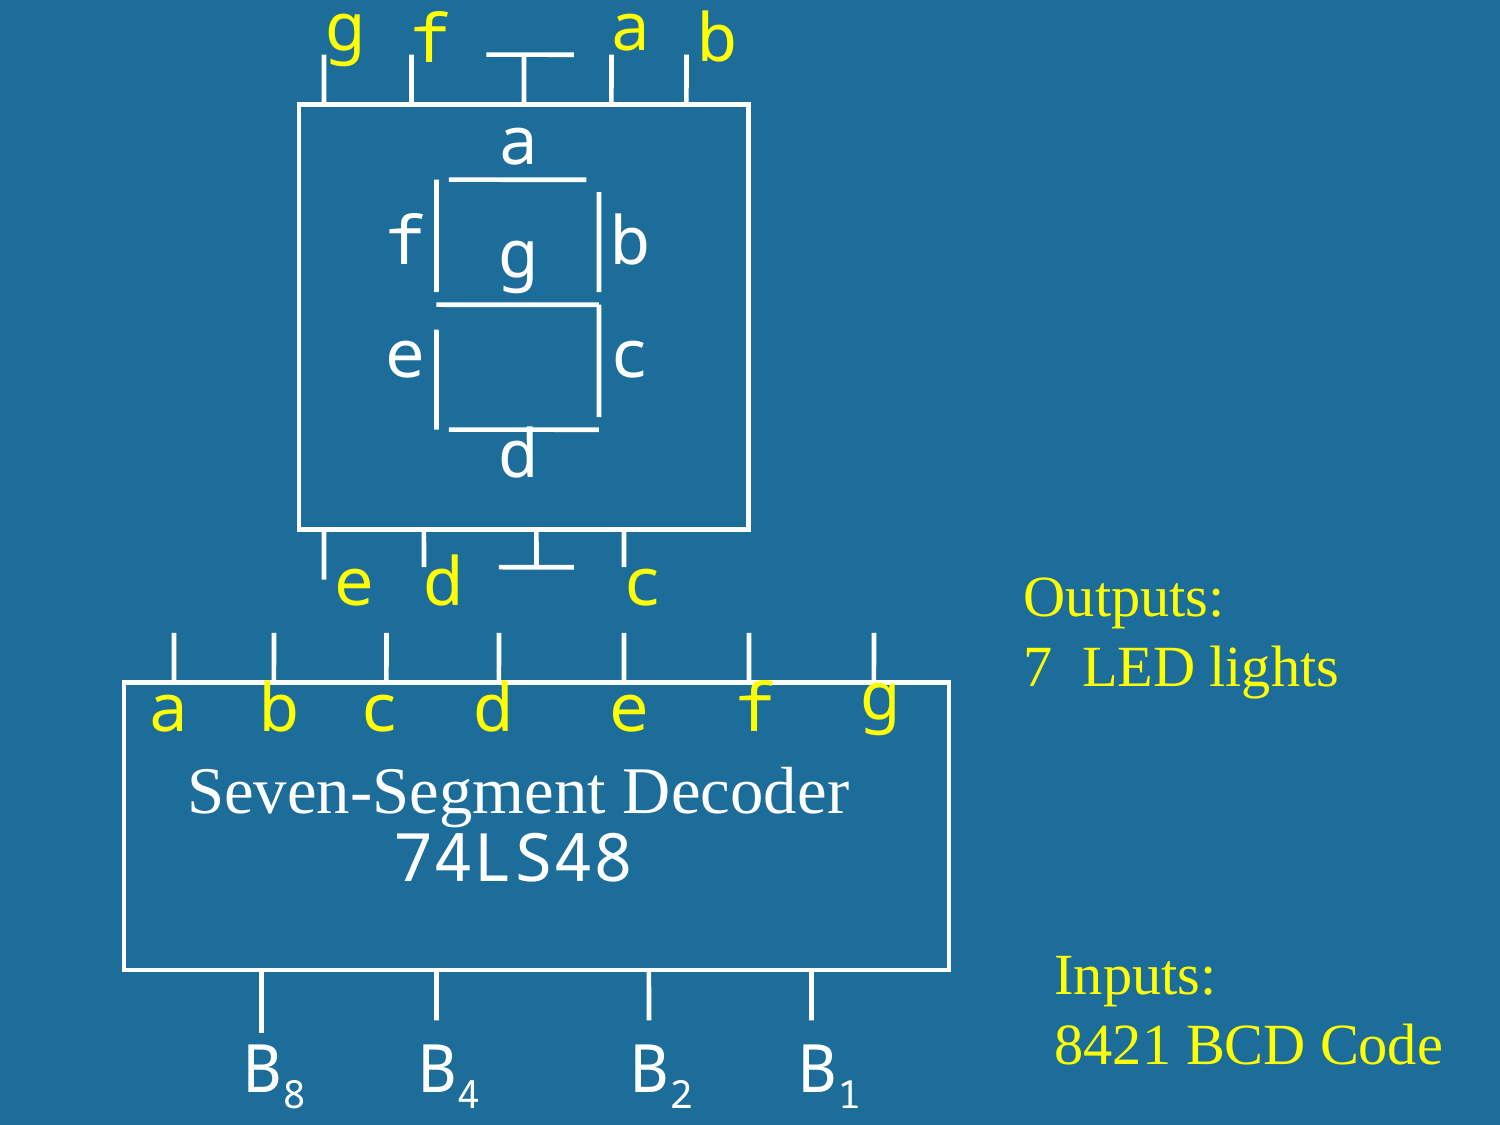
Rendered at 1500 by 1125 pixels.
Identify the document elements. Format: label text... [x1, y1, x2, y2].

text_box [123, 632, 950, 1114]
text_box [286, 0, 750, 628]
text_box Inputs: 8421 BCD Code [1039, 928, 1459, 1084]
text_box Outputs: 7 LED lights [1009, 550, 1500, 706]
